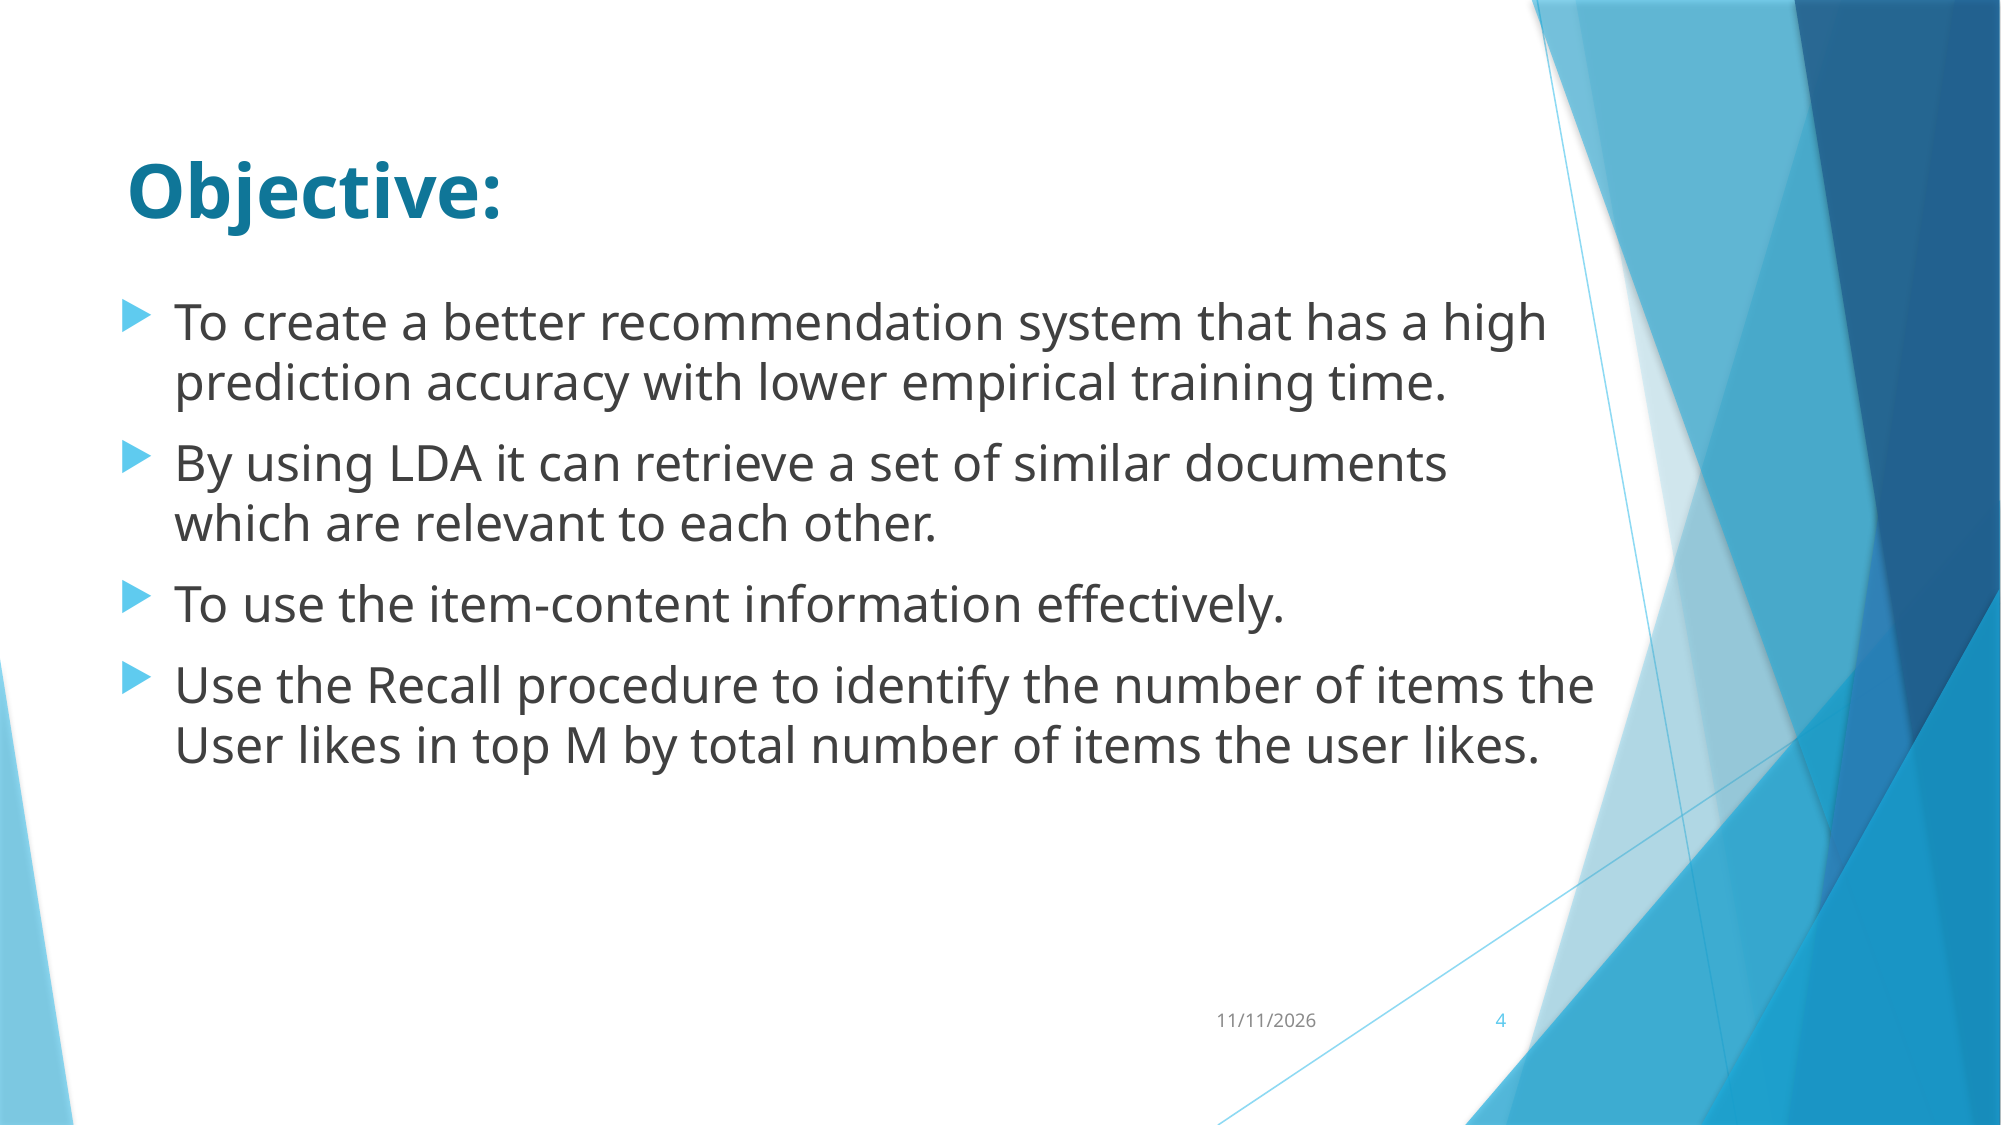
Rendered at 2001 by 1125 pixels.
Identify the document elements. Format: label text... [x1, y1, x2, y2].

list To create a better recommendation system that has a high prediction accuracy with lower empirical training time. By using LDA it can retrieve a set of similar documents which are relevant to each other. To use the item-content information effectively. Use the Recall procedure to identify the number of items the User likes in top M by total number of items the user likes. [103, 283, 1615, 926]
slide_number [1181, 991, 1332, 1051]
slide_number 4 [1409, 991, 1522, 1051]
title Objective: [111, 135, 1522, 259]
